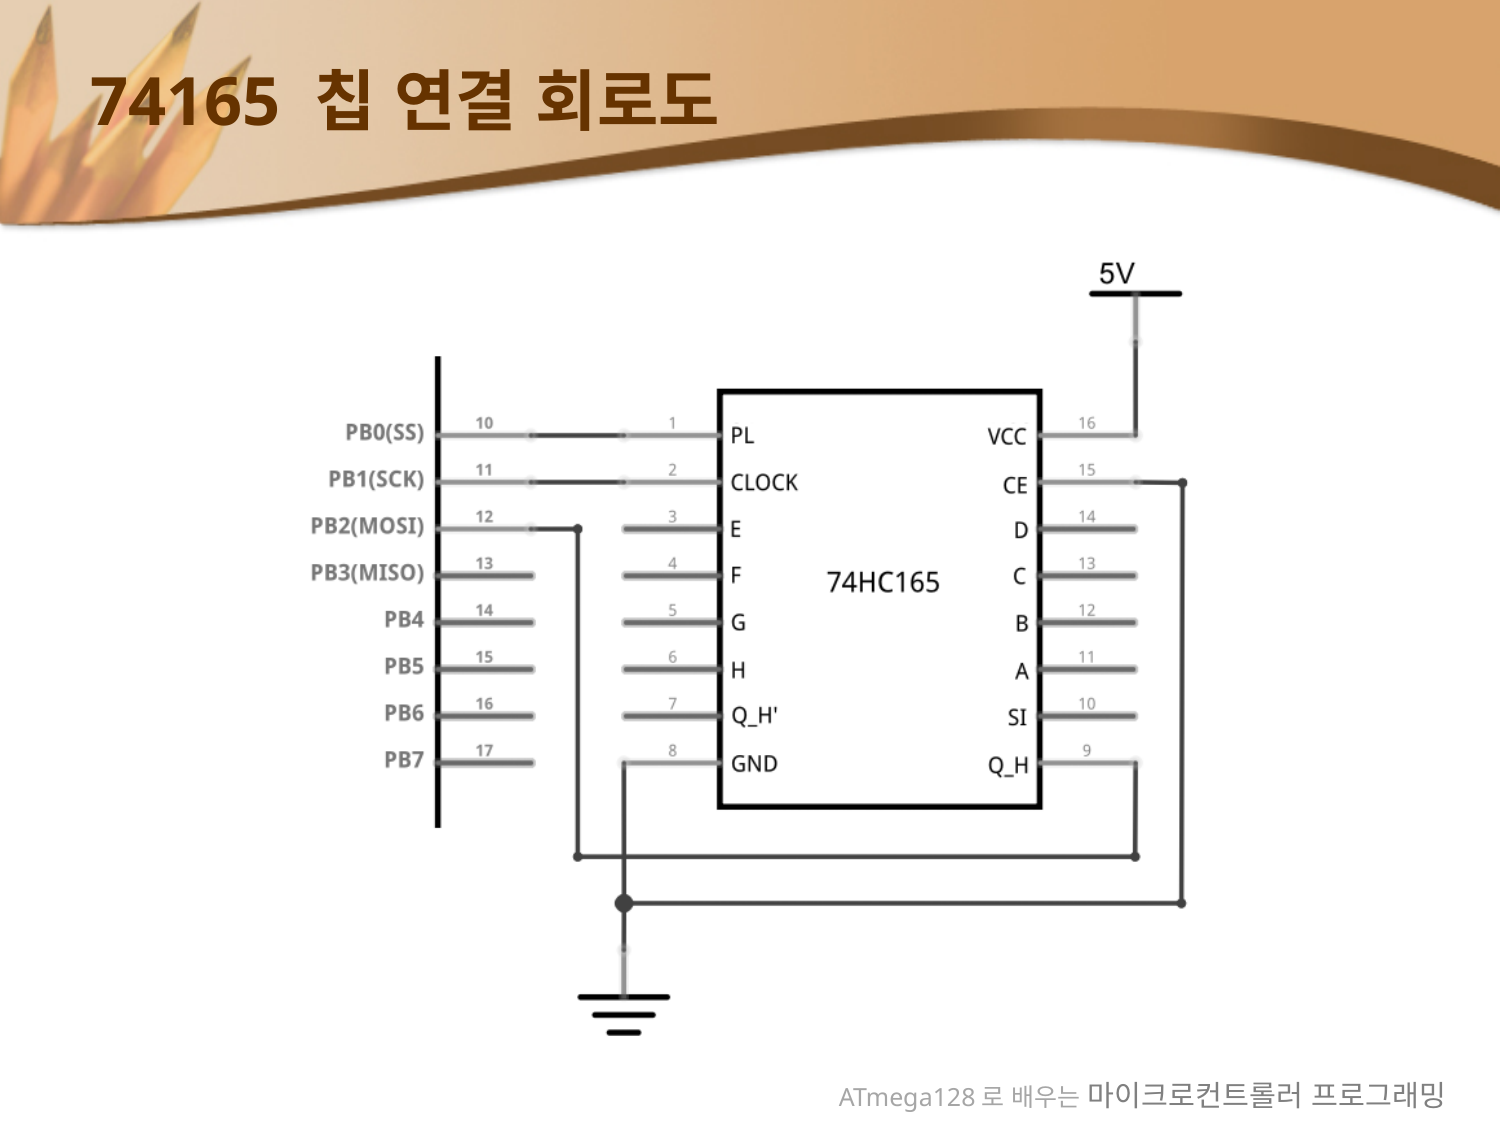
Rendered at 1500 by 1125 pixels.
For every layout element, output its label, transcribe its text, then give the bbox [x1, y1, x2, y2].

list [306, 255, 1194, 1048]
picture [0, 0, 1500, 1125]
title 74165 칩 연결 회로도 [75, 47, 1376, 150]
